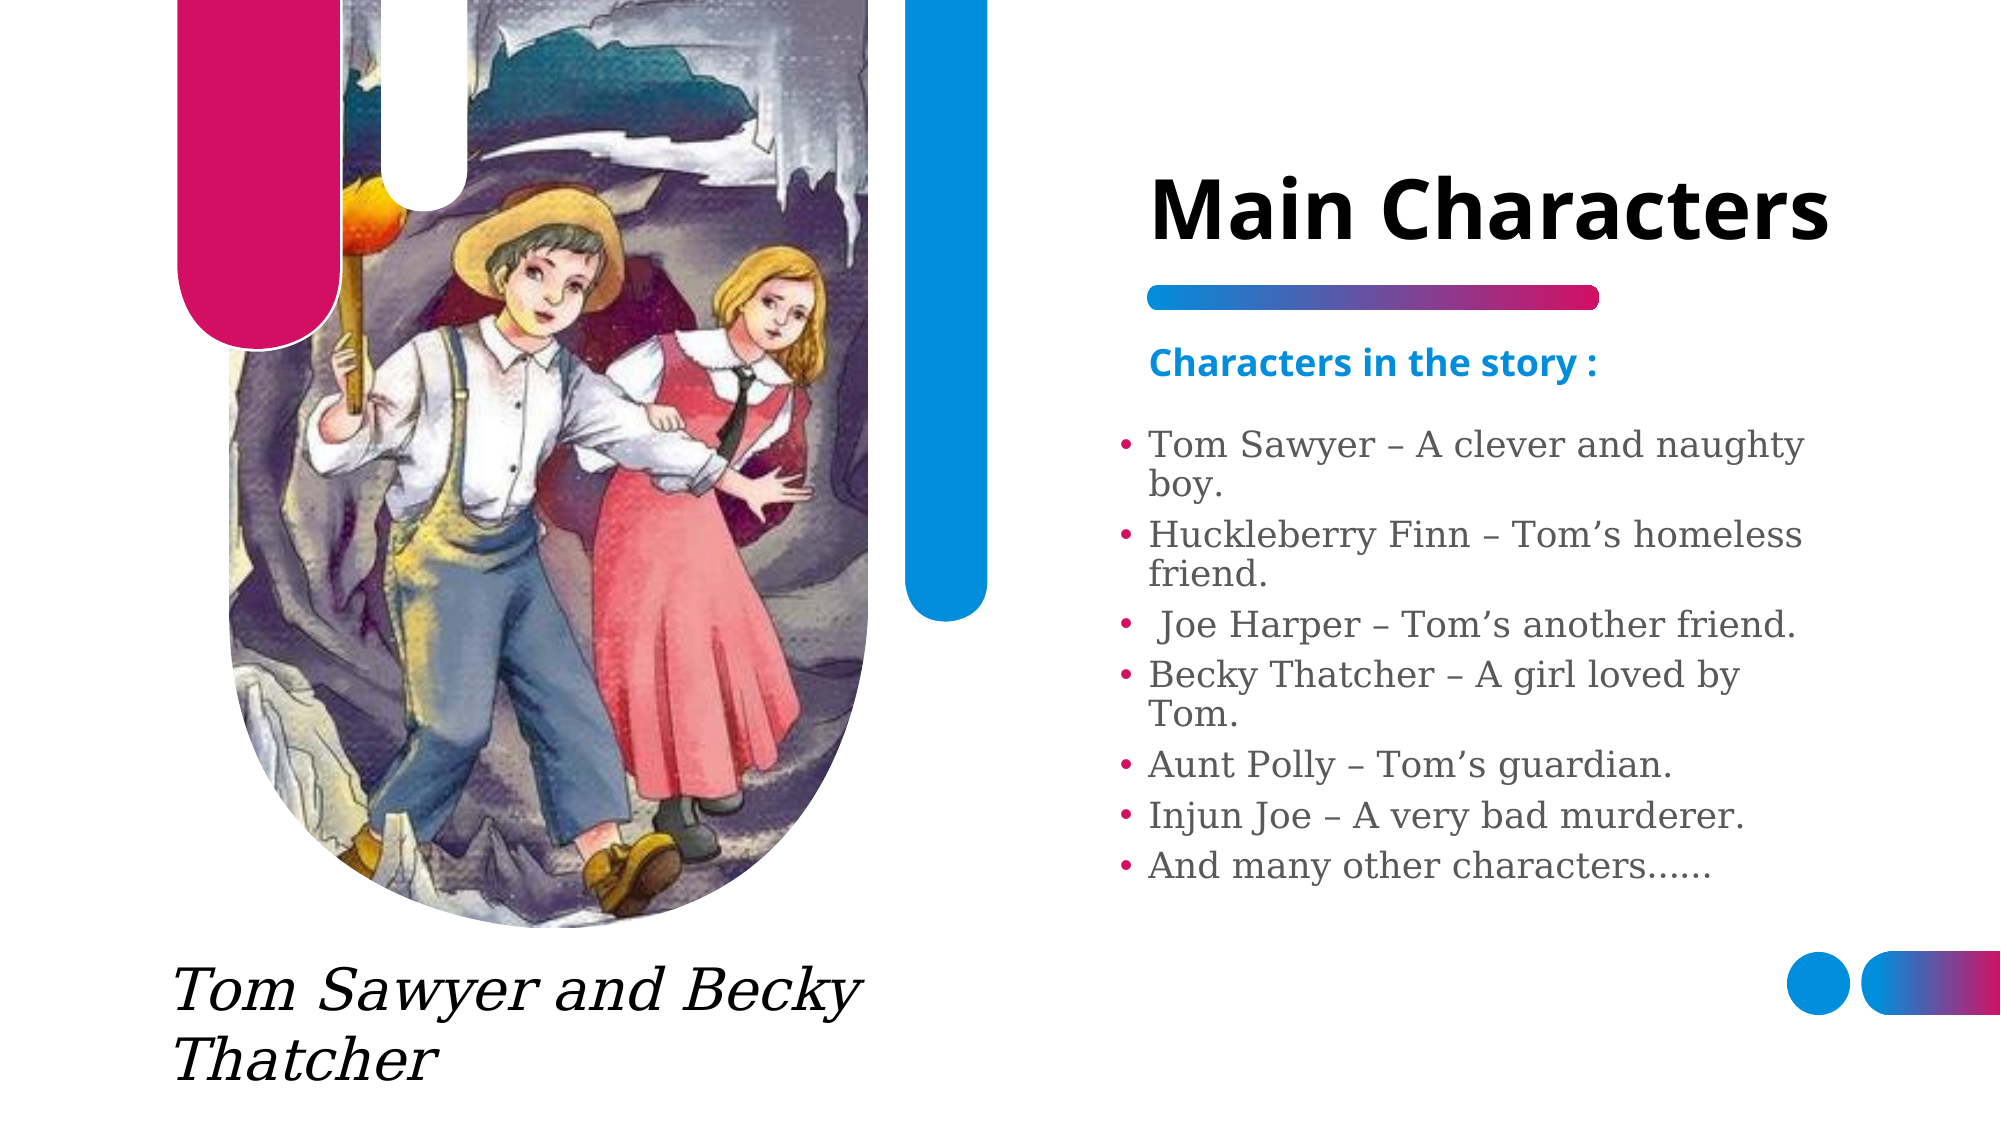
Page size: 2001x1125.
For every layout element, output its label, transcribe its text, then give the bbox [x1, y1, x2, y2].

list Tom Sawyer – A clever and naughty boy. Huckleberry Finn – Tom’s homeless friend. Joe Harper – Tom’s another friend. Becky Thatcher – A girl loved by Tom. Aunt Polly – Tom’s guardian. Injun Joe – A very bad murderer. And many other characters…… [1105, 419, 1852, 898]
picture [229, 0, 869, 928]
text_box Tom Sawyer and Becky Thatcher [151, 944, 1051, 1099]
title Main Characters [1133, 148, 1873, 278]
list Characters in the story : [1133, 336, 1880, 442]
